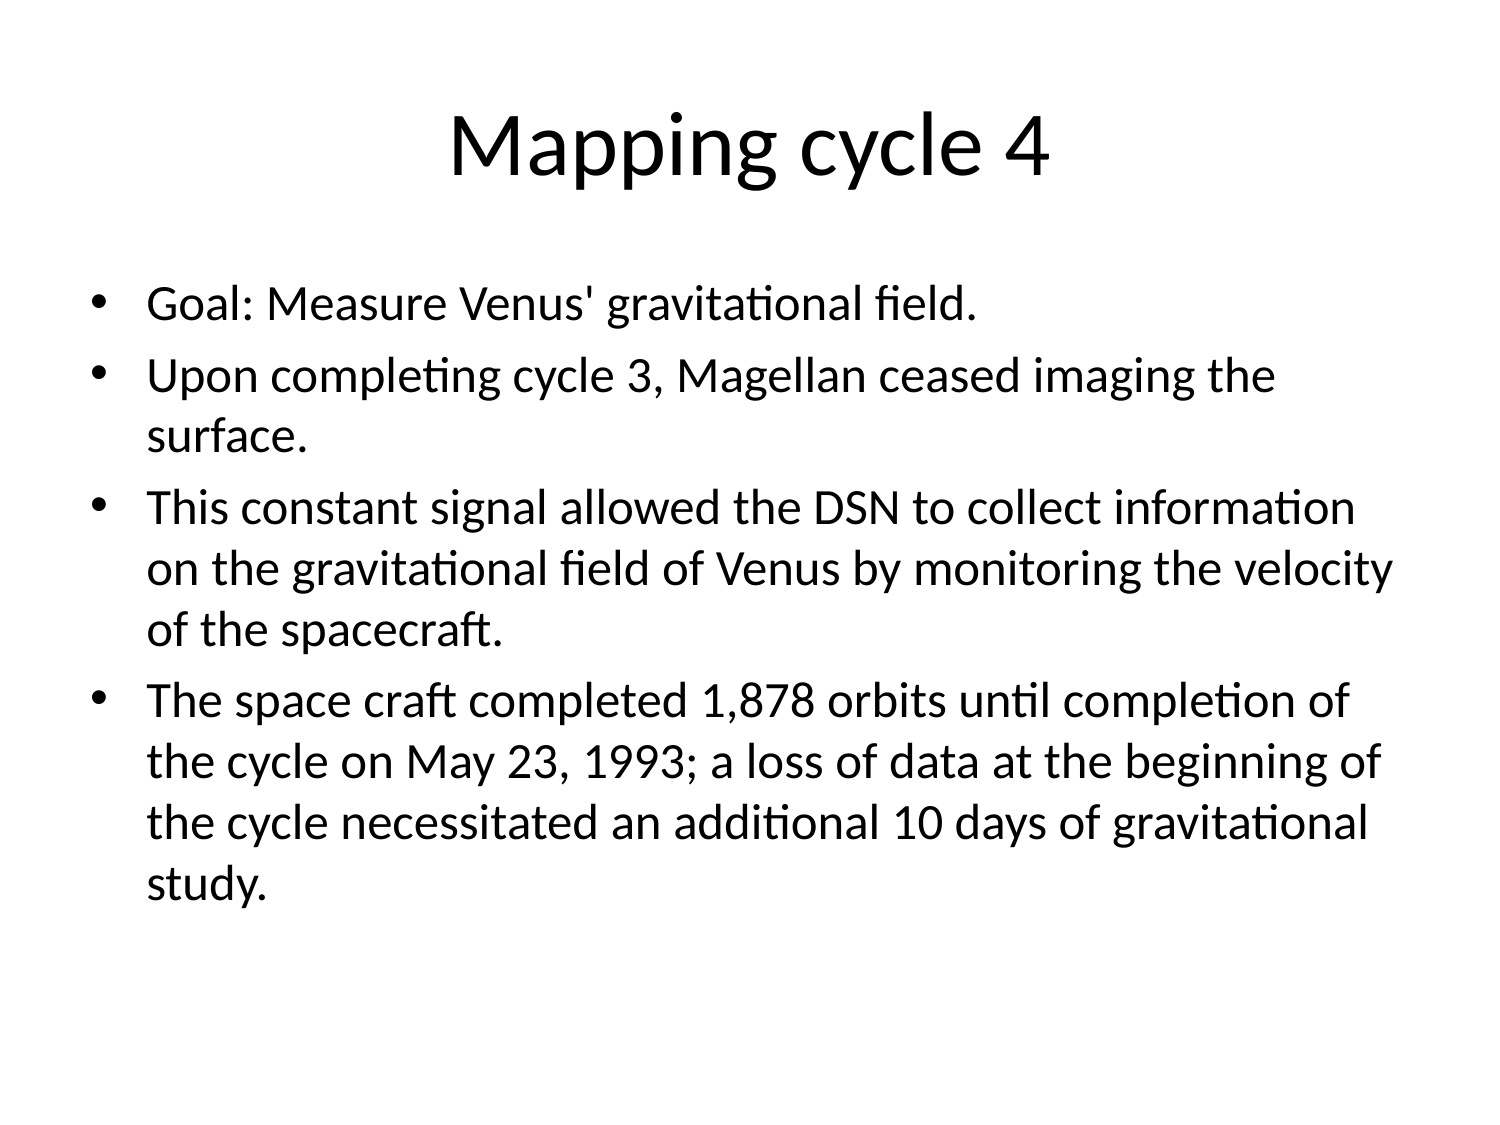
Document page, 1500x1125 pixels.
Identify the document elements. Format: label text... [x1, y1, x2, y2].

list Goal: Measure Venus' gravitational field. Upon completing cycle 3, Magellan ceased imaging the surface. This constant signal allowed the DSN to collect information on the gravitational field of Venus by monitoring the velocity of the spacecraft. The space craft completed 1,878 orbits until completion of the cycle on May 23, 1993; a loss of data at the beginning of the cycle necessitated an additional 10 days of gravitational study. [75, 262, 1425, 1005]
title Mapping cycle 4 [75, 45, 1425, 233]
